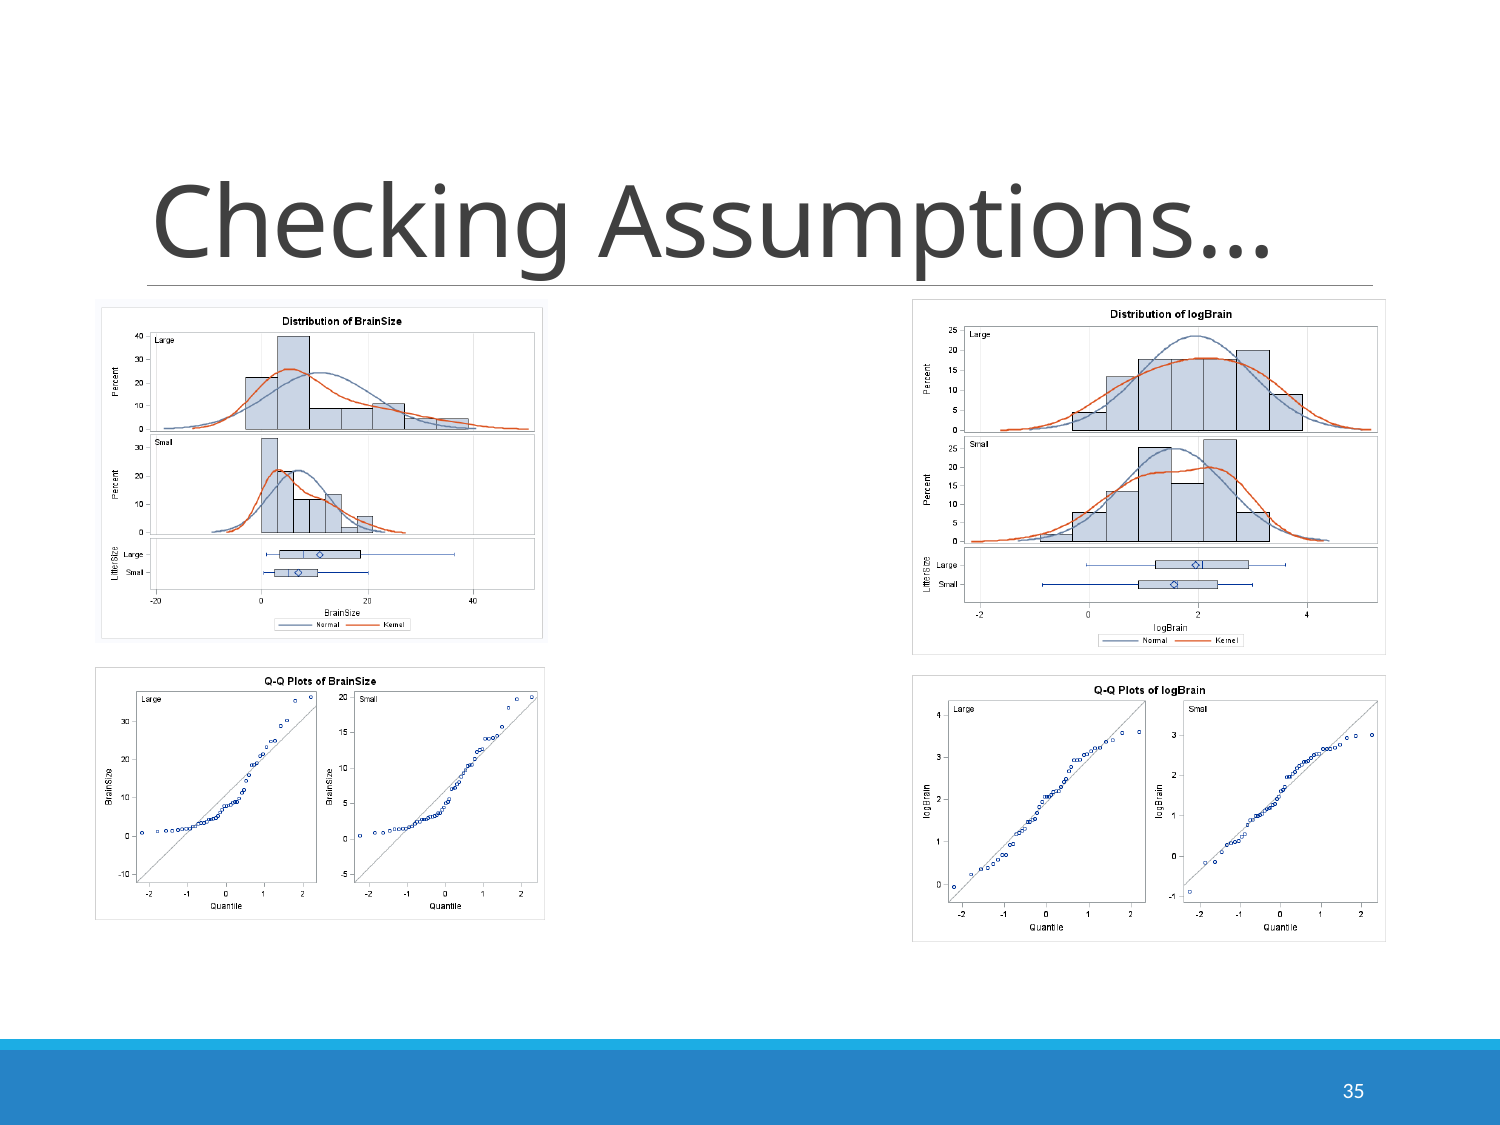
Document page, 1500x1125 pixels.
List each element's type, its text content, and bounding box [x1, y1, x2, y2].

picture [95, 299, 548, 644]
picture [911, 299, 1386, 656]
picture [911, 675, 1386, 943]
picture [95, 666, 546, 921]
slide_number 35 [1218, 1059, 1380, 1120]
title Checking Assumptions… [135, 47, 1373, 285]
